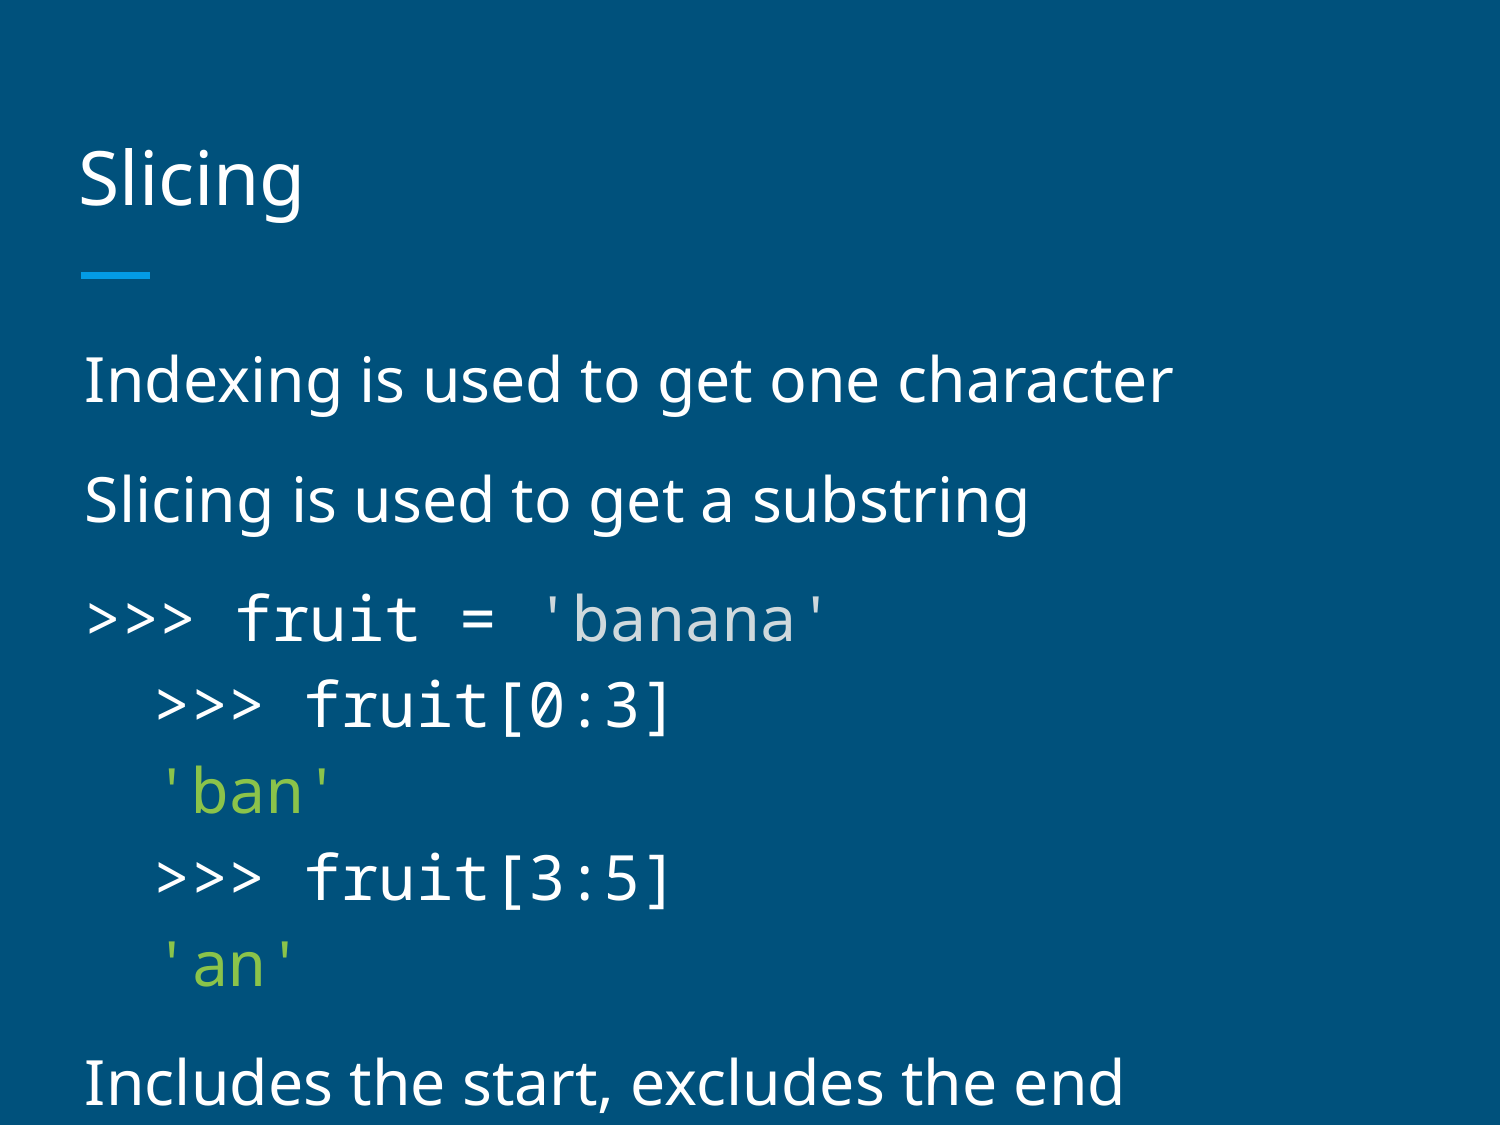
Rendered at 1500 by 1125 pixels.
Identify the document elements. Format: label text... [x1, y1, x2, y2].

title Slicing [63, 100, 1437, 251]
list Indexing is used to get one character Slicing is used to get a substring >>> fruit = 'banana' >>> fruit[0:3] 'ban' >>> fruit[3:5] 'an' Includes the start, excludes the end [63, 313, 1480, 1106]
